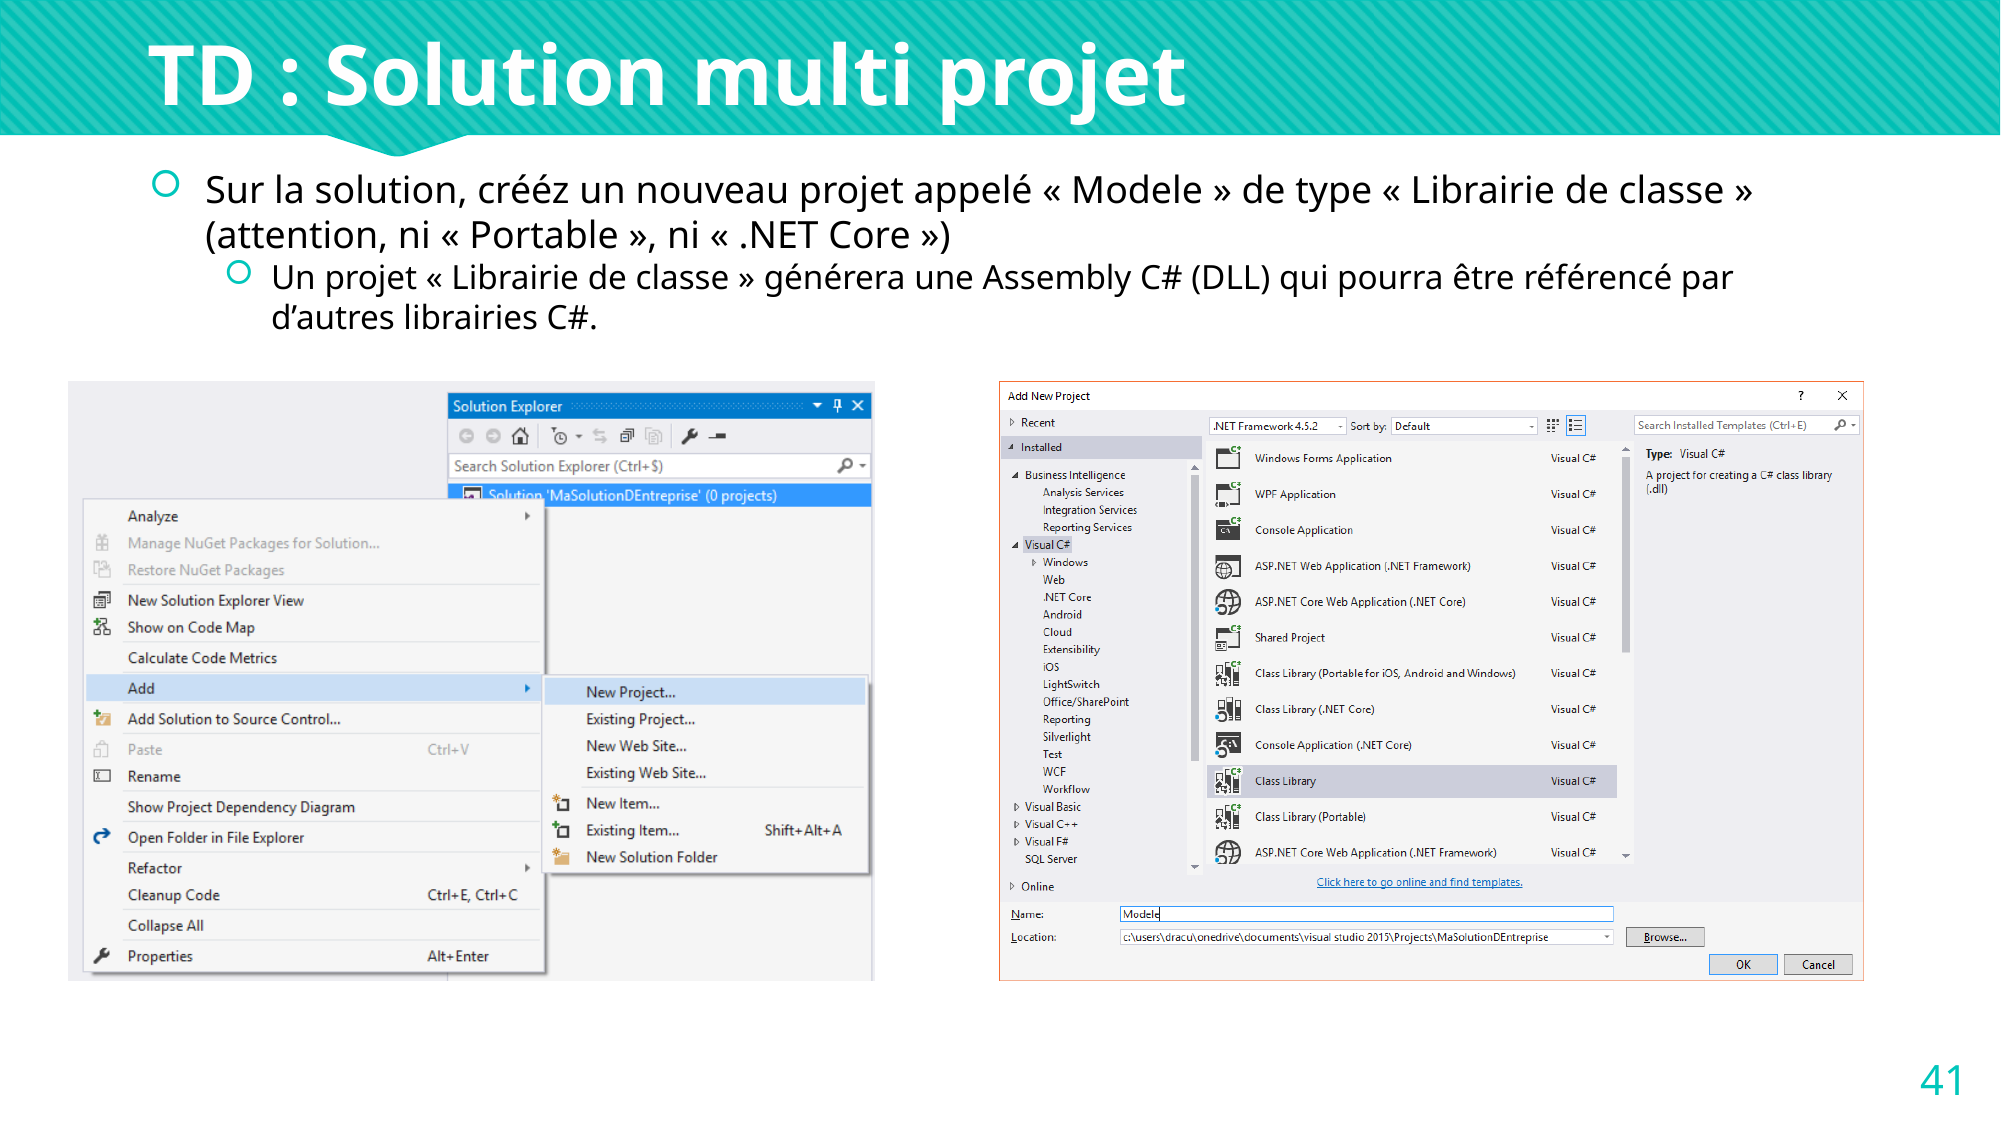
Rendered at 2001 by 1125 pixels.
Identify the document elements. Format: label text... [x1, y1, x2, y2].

picture [67, 380, 875, 981]
text_box <number> [1809, 1031, 1984, 1113]
text_box TD : Solution multi projet [132, 0, 1867, 130]
picture [1, 1, 1999, 154]
text_box Sur la solution, crééz un nouveau projet appelé « Modele » de type « Librairie de classe » (attention, ni « Portable », ni « .NET Core ») Un projet « Librairie de classe » générera une Assembly C# (DLL) qui pourra être référencé par d’autres librairies C#. [134, 159, 1866, 1113]
picture [999, 380, 1865, 981]
